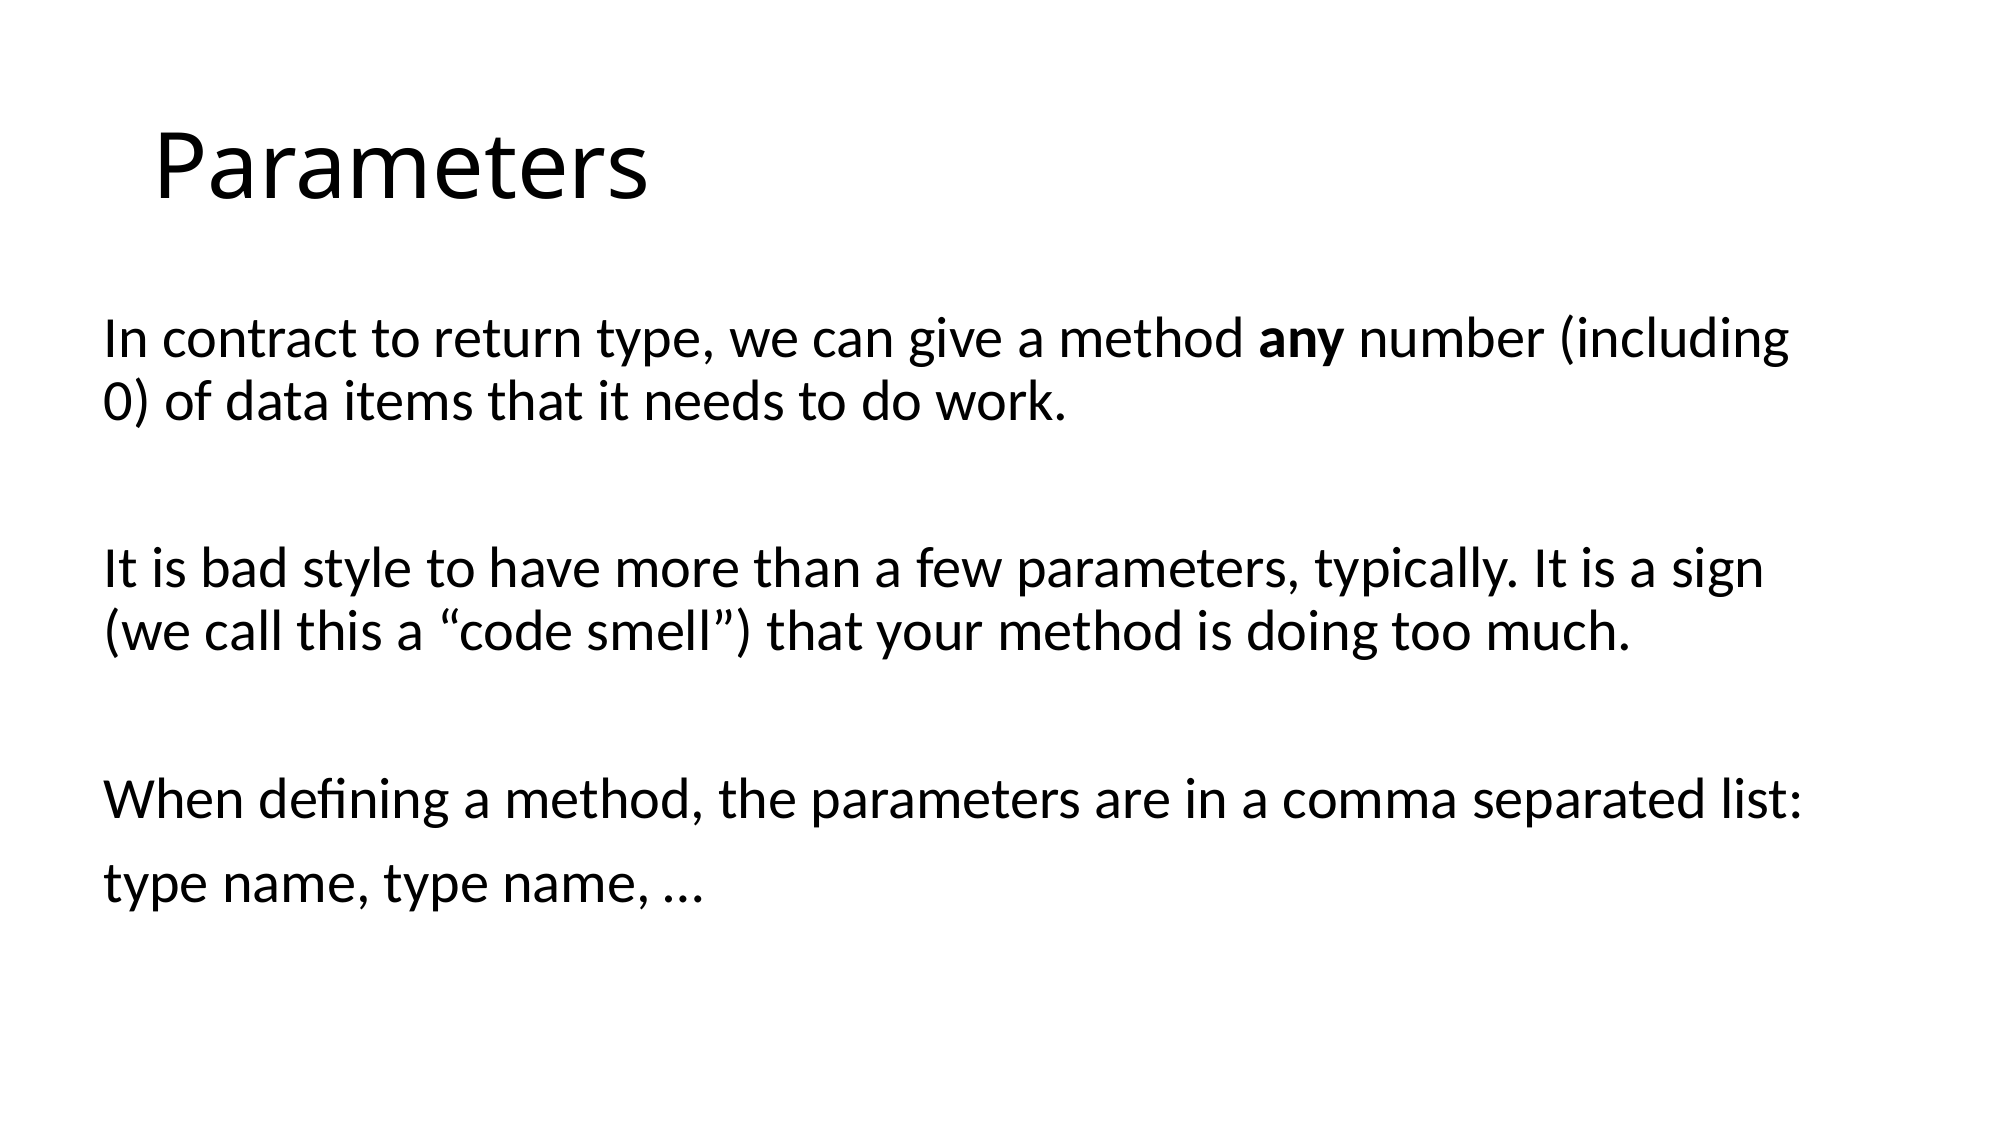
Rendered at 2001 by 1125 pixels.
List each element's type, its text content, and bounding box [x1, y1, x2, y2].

title Parameters [137, 59, 1863, 278]
list In contract to return type, we can give a method any number (including 0) of data items that it needs to do work. It is bad style to have more than a few parameters, typically. It is a sign (we call this a “code smell”) that your method is doing too much. When defining a method, the parameters are in a comma separated list: type name, type name, … [88, 299, 1863, 1014]
